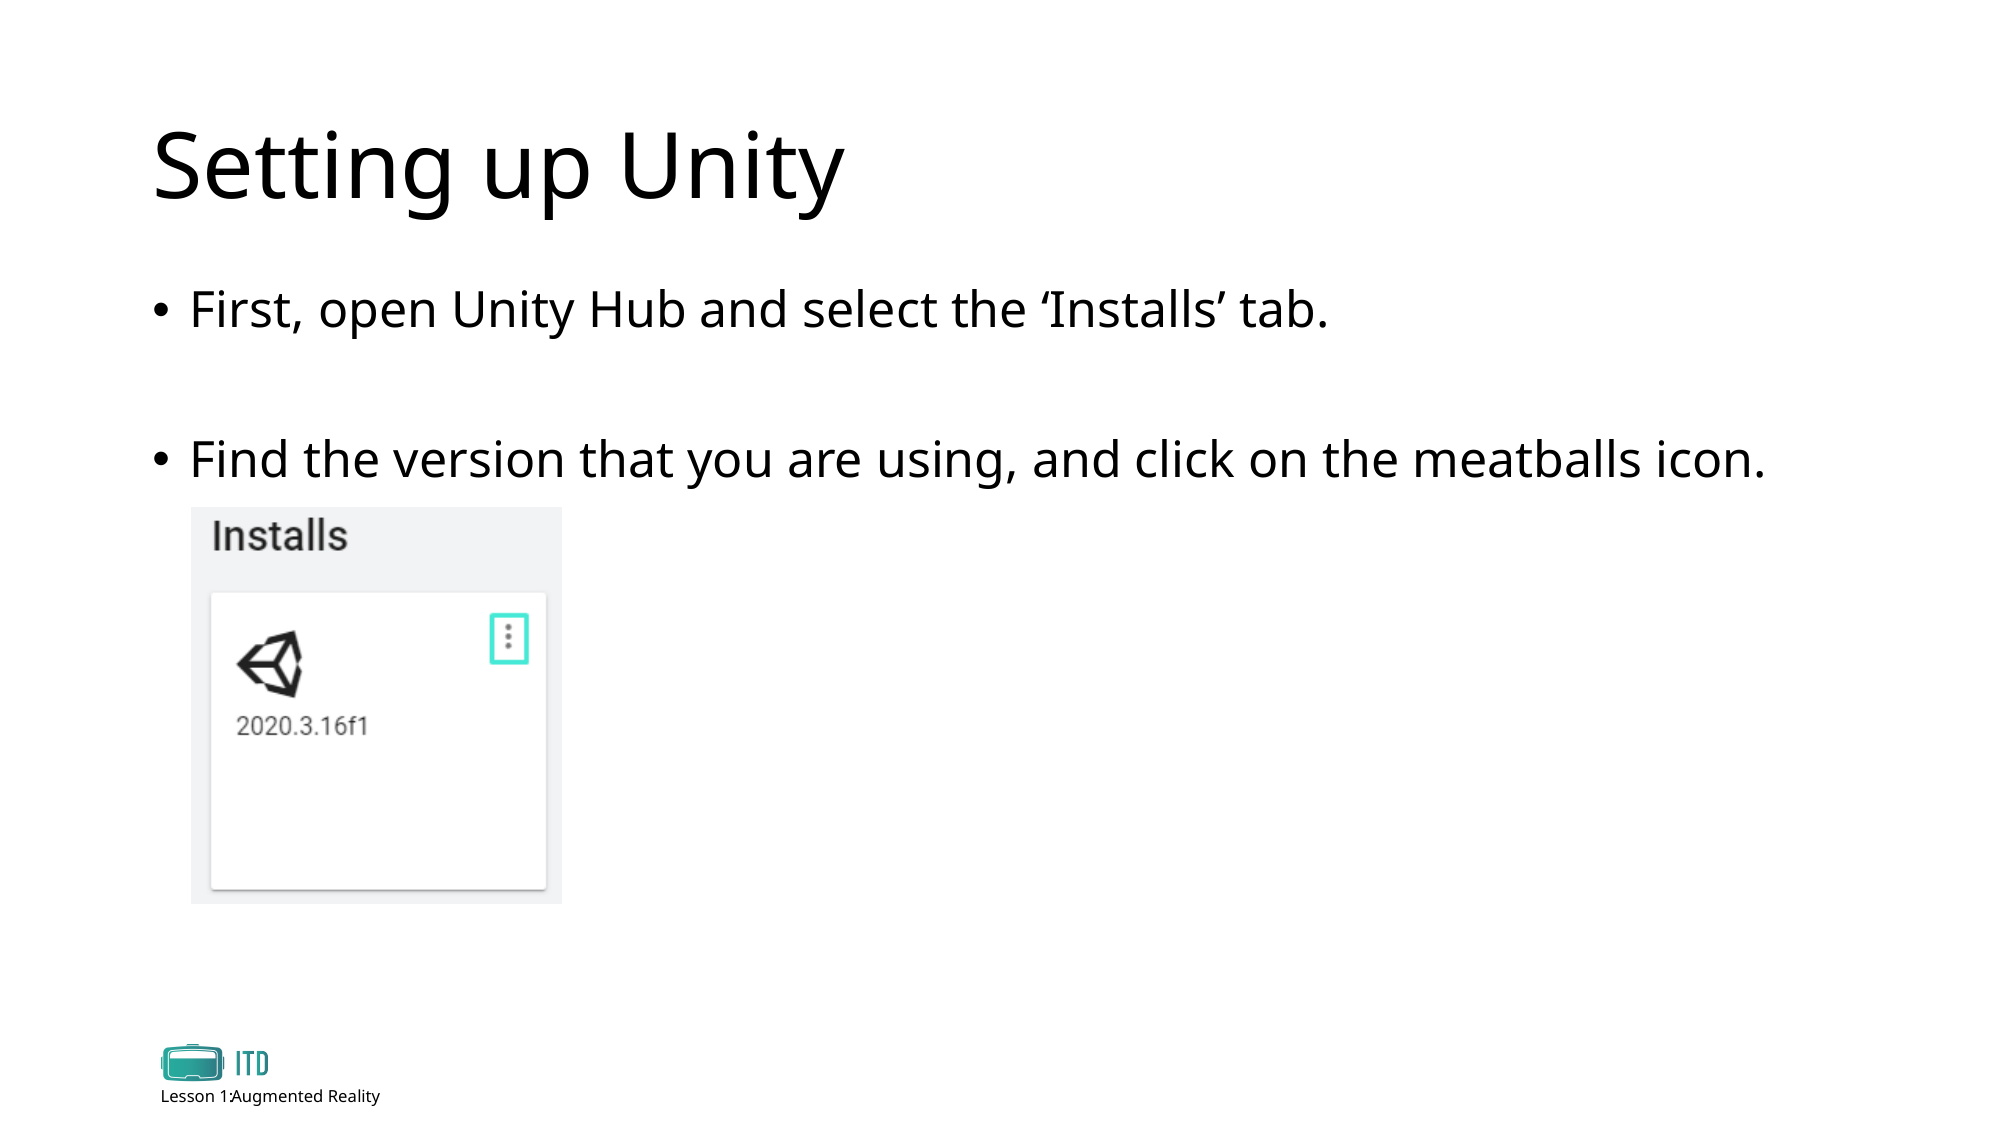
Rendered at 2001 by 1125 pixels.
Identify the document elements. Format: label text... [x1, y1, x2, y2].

list First, open Unity Hub and select the ‘Installs’ tab. Find the version that you are using, and click on the meatballs icon. [137, 277, 1863, 1014]
picture [161, 1044, 268, 1082]
title Setting up Unity [137, 59, 1863, 277]
picture [191, 507, 562, 904]
